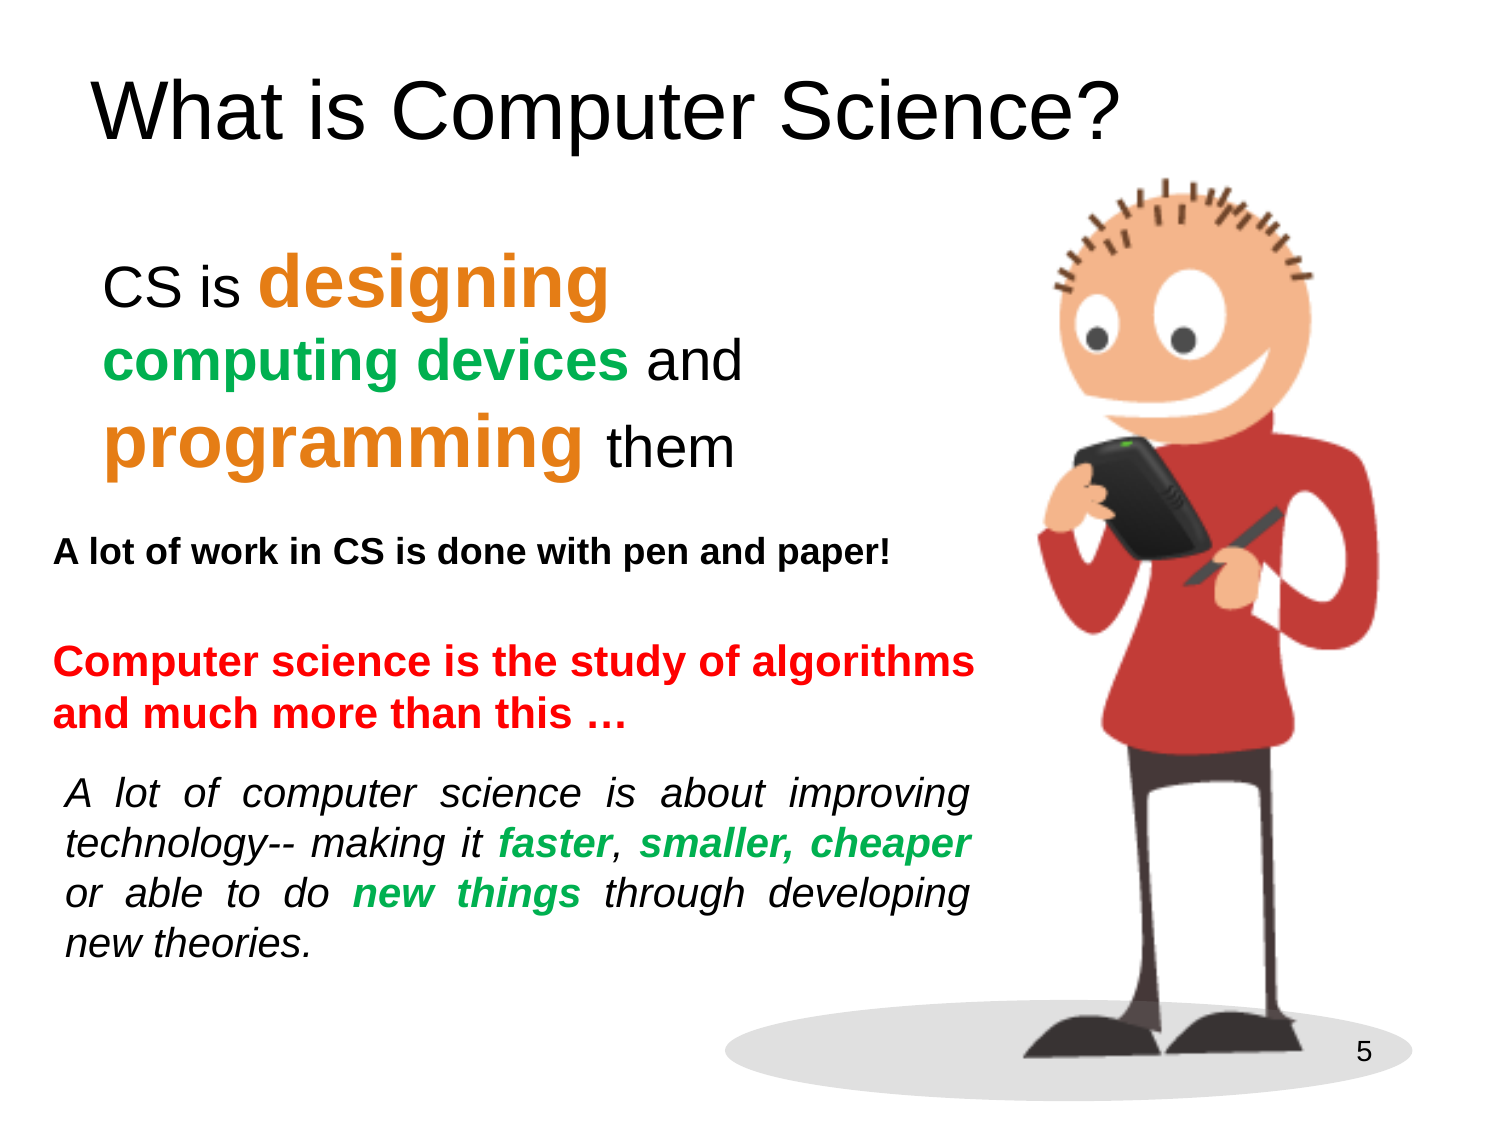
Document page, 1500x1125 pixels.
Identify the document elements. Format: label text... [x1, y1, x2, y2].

text_box A lot of work in CS is done with pen and paper! [37, 525, 925, 581]
picture [1012, 162, 1397, 1088]
text_box A lot of computer science is about improving technology-- making it faster, smaller, cheaper or able to do new things through developing new theories. [49, 757, 986, 973]
text_box CS is designing computing devices and programming them [87, 224, 800, 513]
title What is Computer Science? [75, 12, 1350, 200]
text_box Computer science is the study of algorithms and much more than this … [37, 624, 1007, 745]
text_box [1401, 1037, 1413, 1064]
text_box [724, 1000, 1220, 1102]
